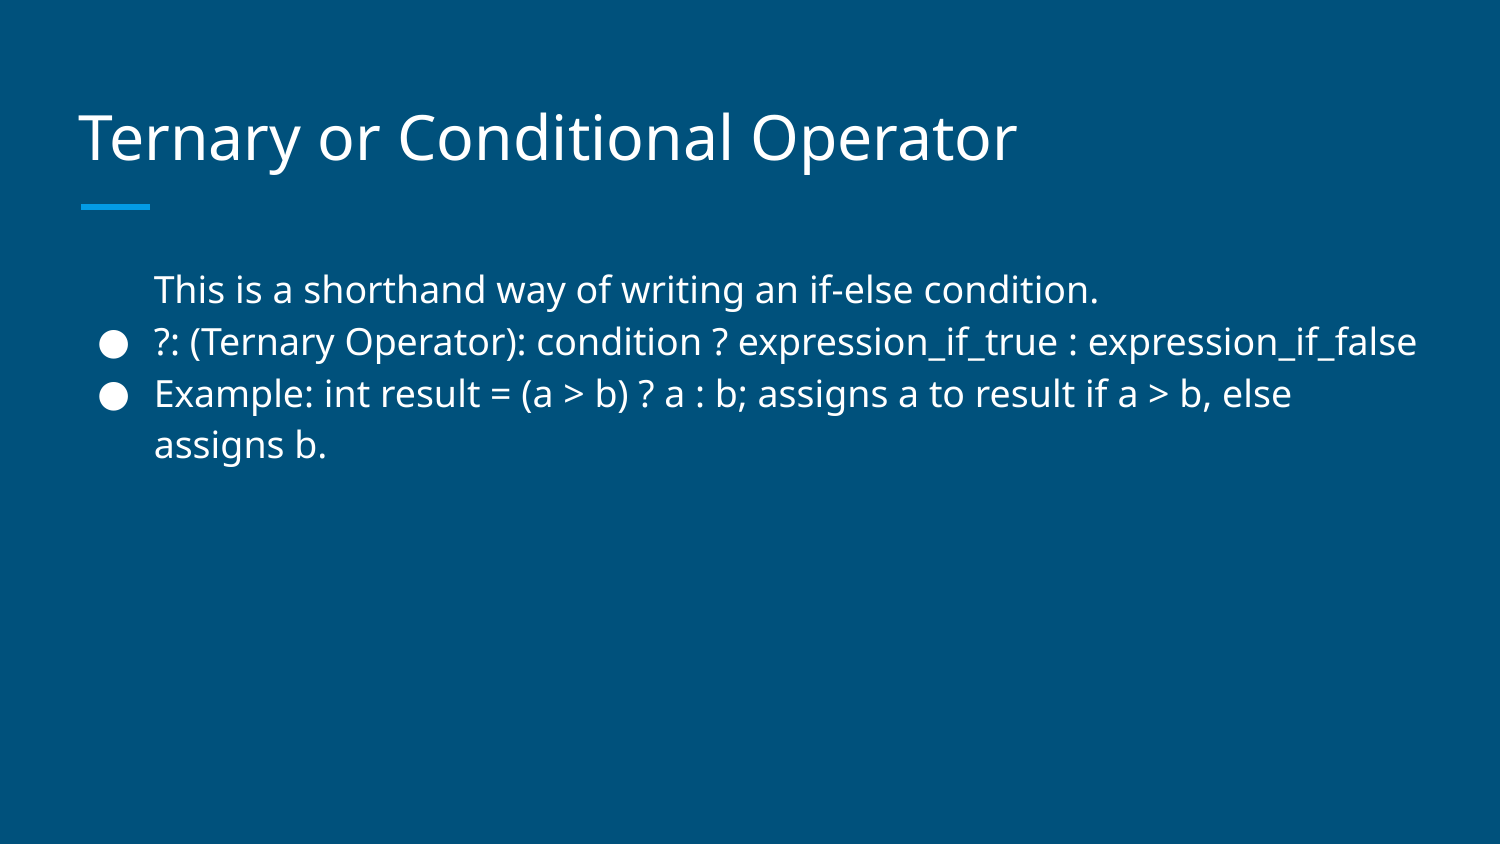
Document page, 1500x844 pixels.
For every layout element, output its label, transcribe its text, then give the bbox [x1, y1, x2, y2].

title Ternary or Conditional Operator [63, 75, 1437, 188]
list This is a shorthand way of writing an if-else condition. ?: (Ternary Operator): condition ? expression_if_true : expression_if_false Example: int result = (a > b) ? a : b; assigns a to result if a > b, else assigns b. [63, 244, 1437, 750]
